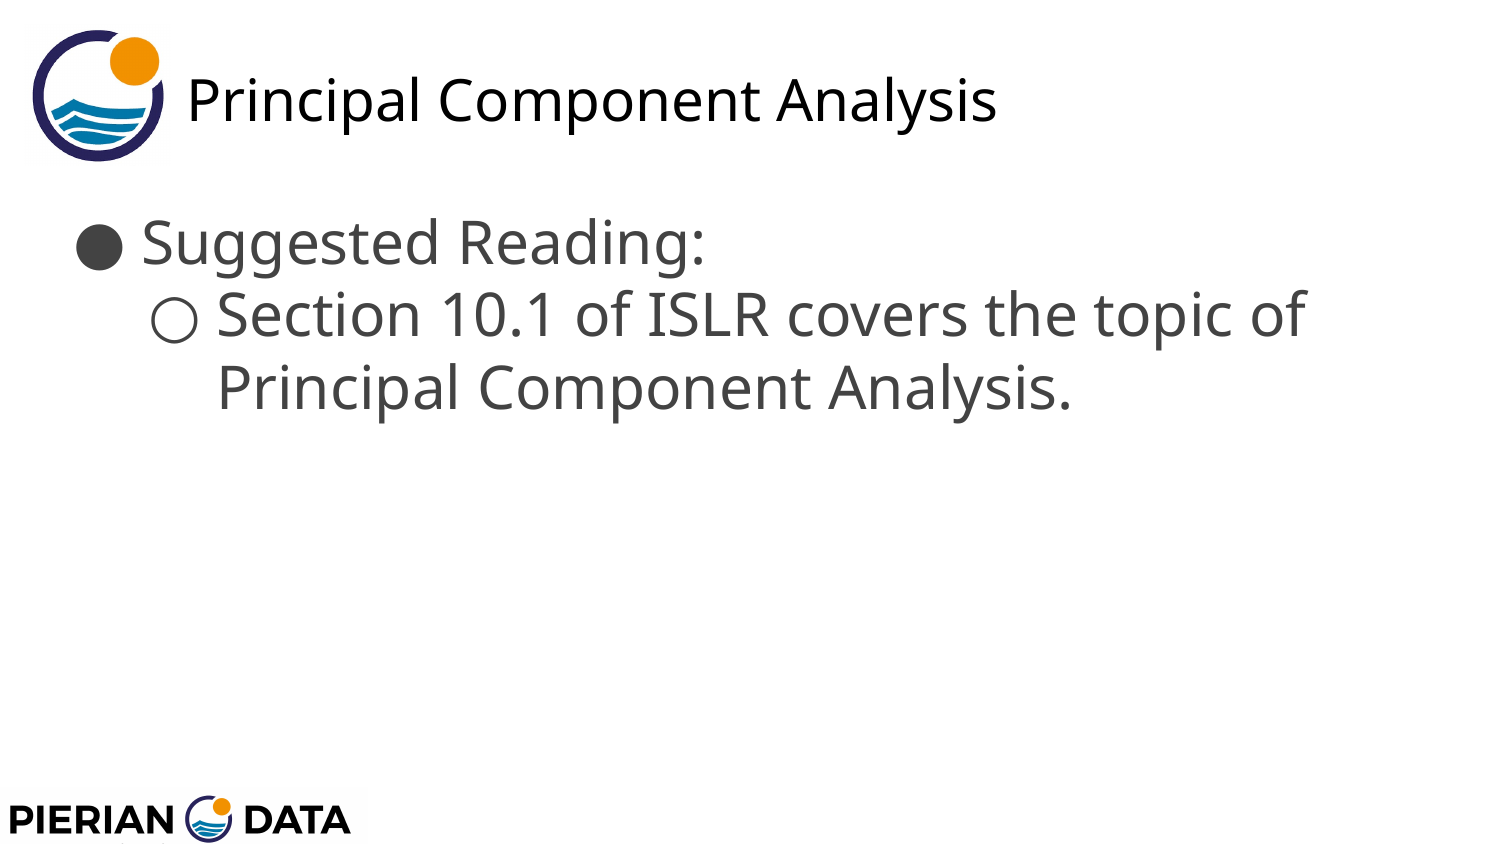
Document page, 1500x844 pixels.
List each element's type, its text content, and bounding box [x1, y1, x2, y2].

picture [0, 787, 368, 844]
list Suggested Reading: Section 10.1 of ISLR covers the topic of Principal Component Analysis. [51, 189, 1476, 750]
picture [24, 24, 172, 167]
title Principal Component Analysis [176, 48, 1449, 143]
